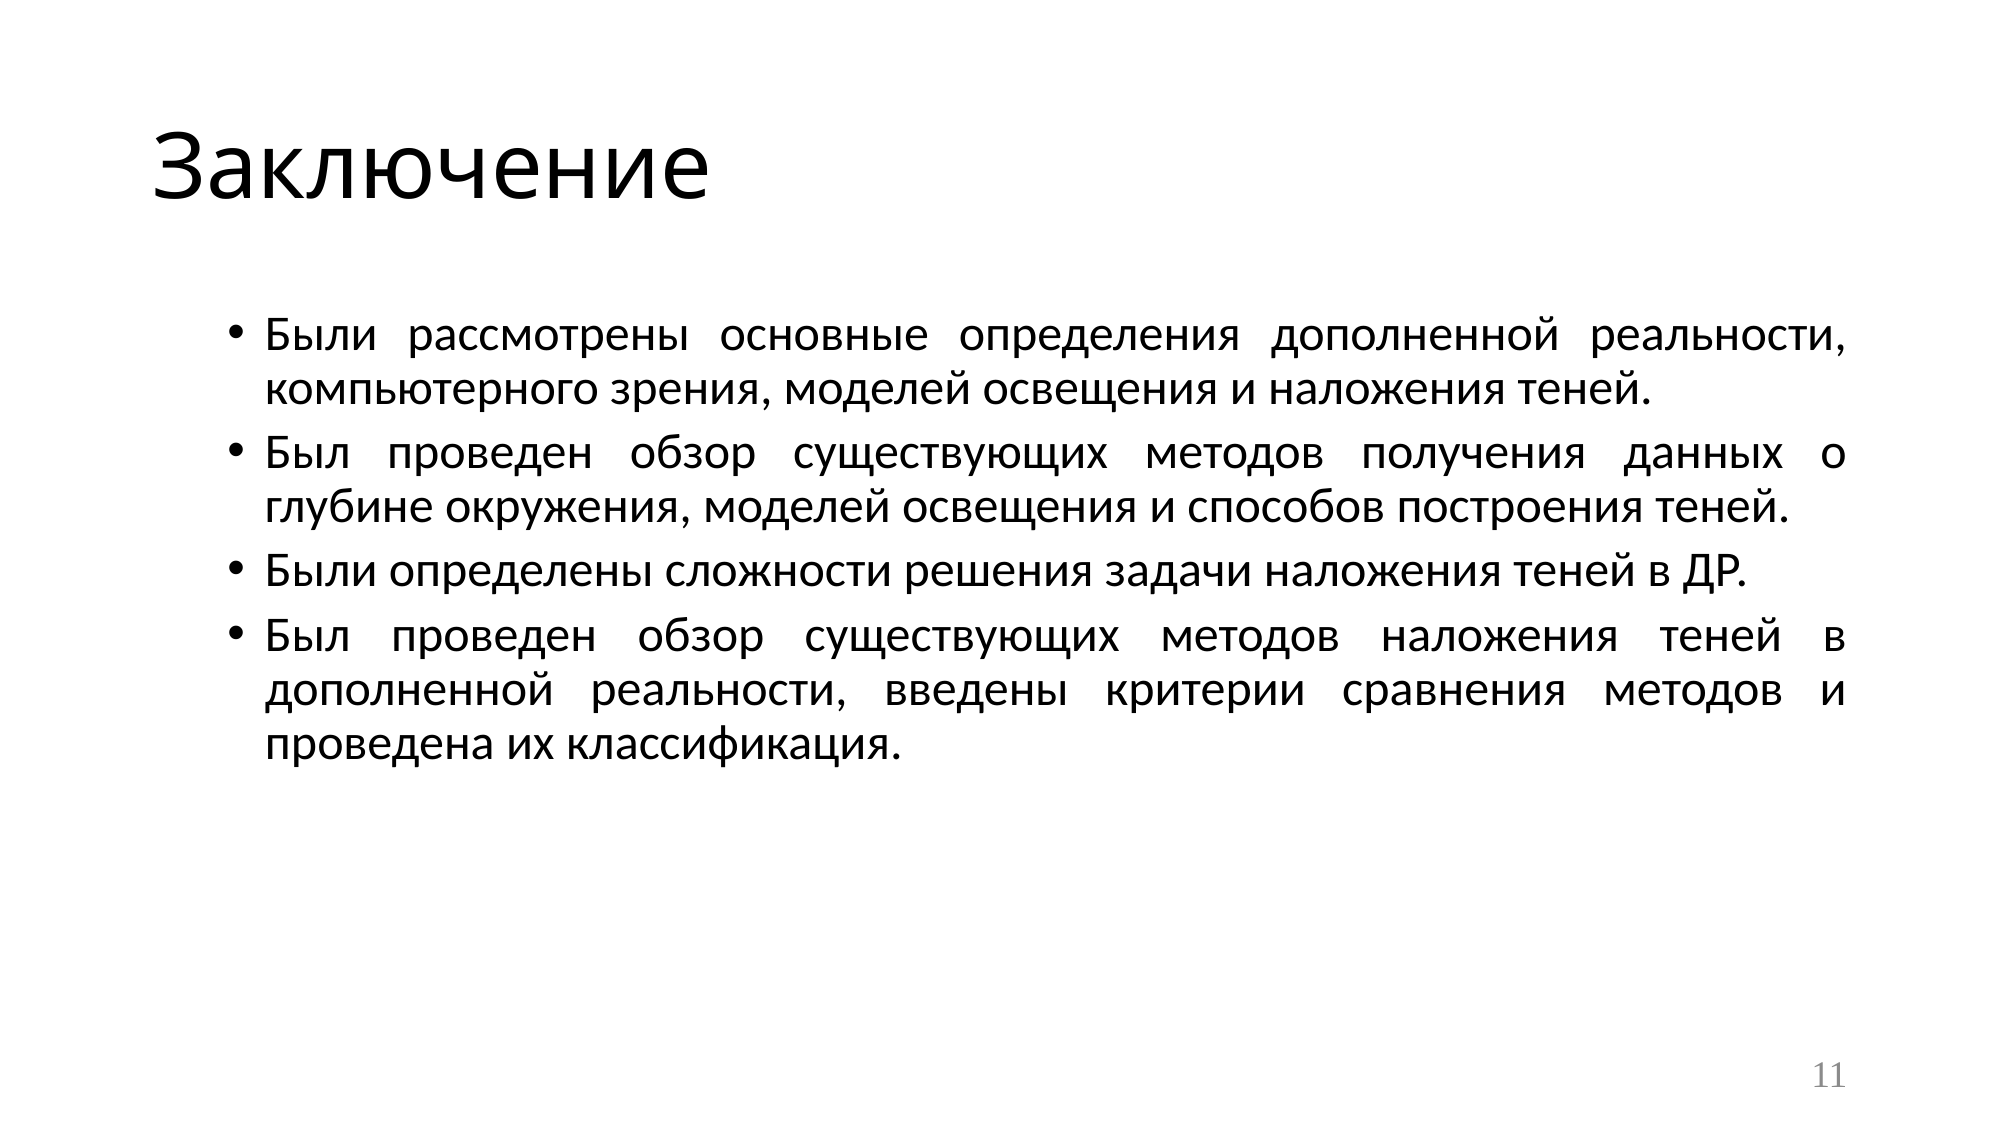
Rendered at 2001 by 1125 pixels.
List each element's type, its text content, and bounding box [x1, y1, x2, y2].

list Были рассмотрены основные определения дополненной реальности, компьютерного зрения, моделей освещения и наложения теней. Был проведен обзор существующих методов получения данных о глубине окружения, моделей освещения и способов построения теней. Были определены сложности решения задачи наложения теней в ДР. Был проведен обзор существующих методов наложения теней в дополненной реальности, введены критерии сравнения методов и проведена их классификация. [137, 299, 1863, 1014]
slide_number 11 [1412, 1042, 1863, 1103]
title Заключение [137, 59, 1863, 278]
